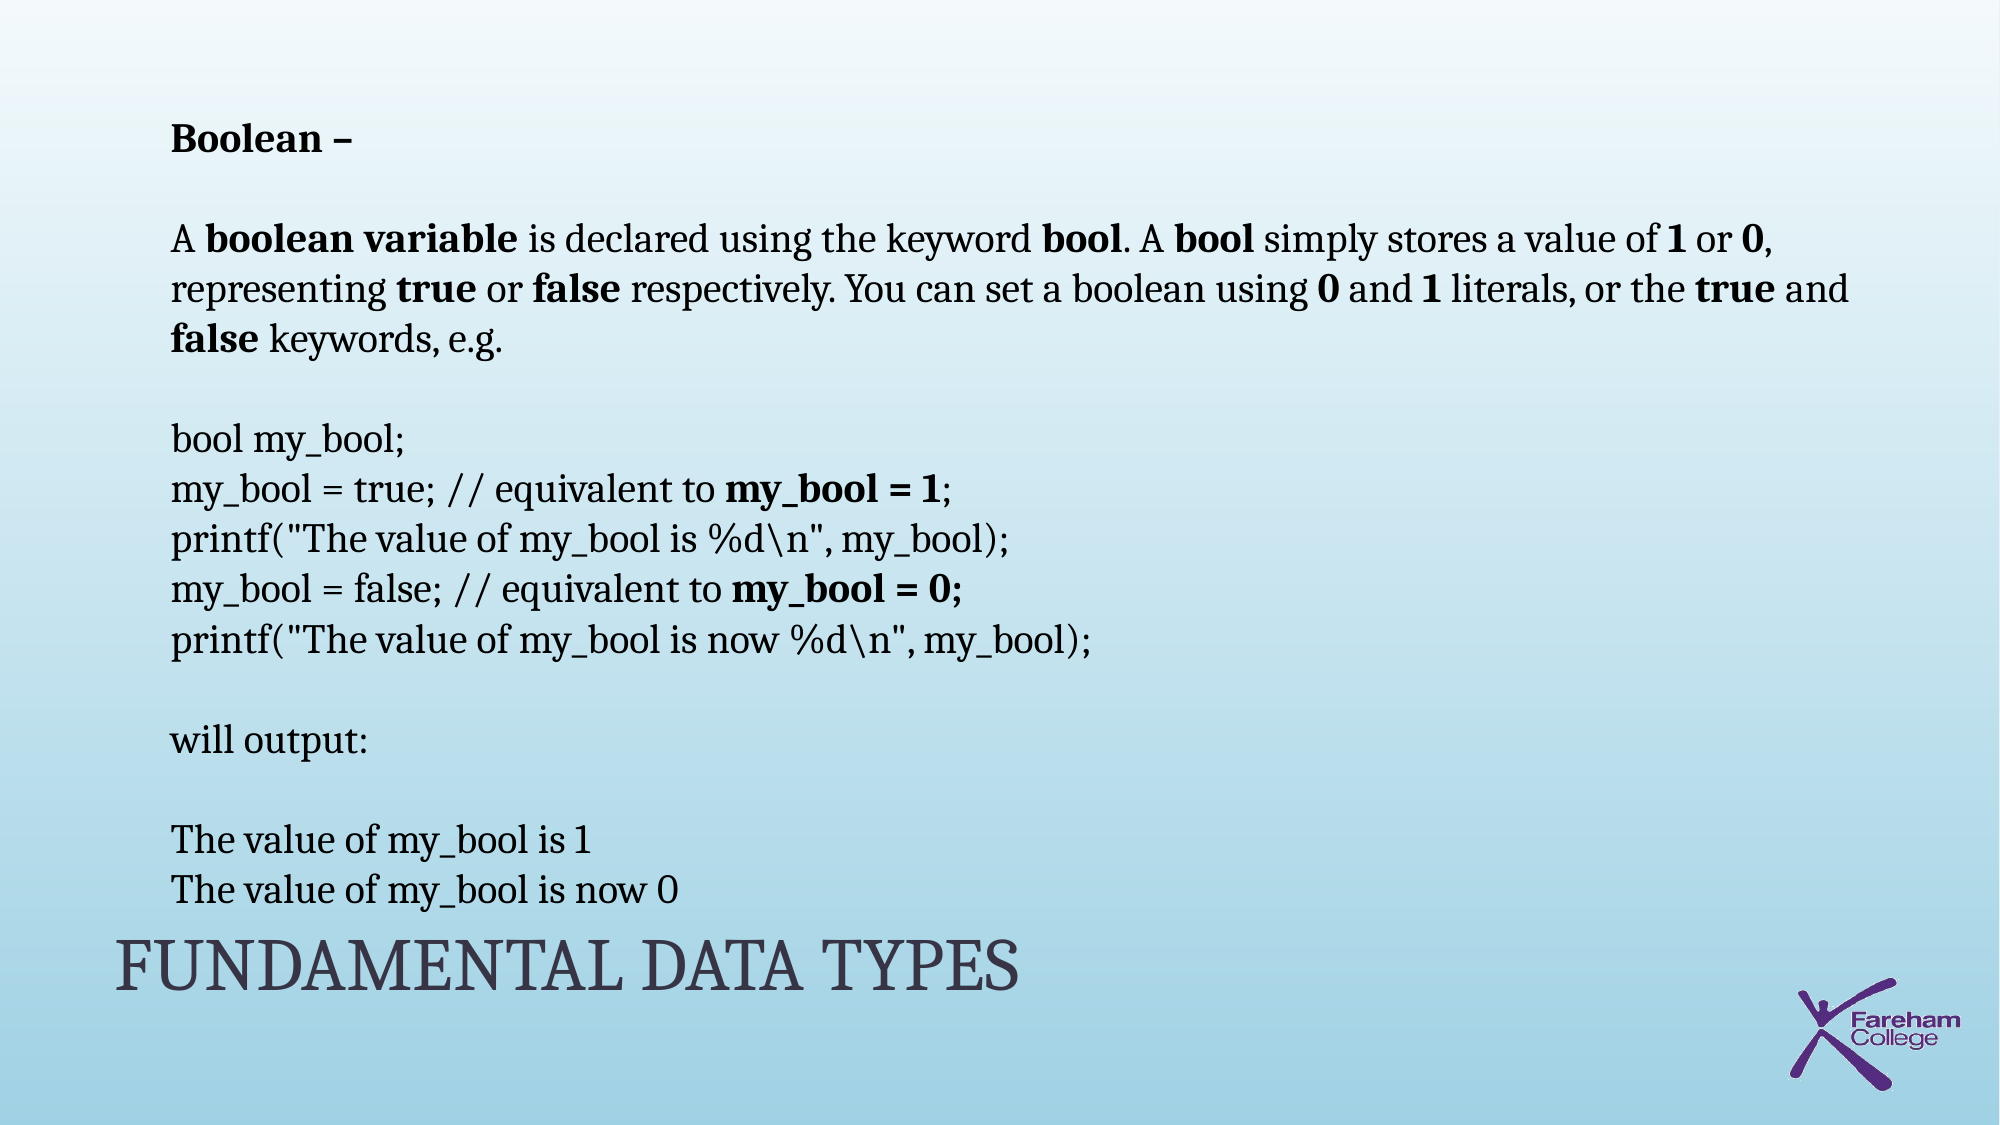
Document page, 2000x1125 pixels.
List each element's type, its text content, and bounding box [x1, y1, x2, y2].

title FUNDAMENTAL DATA TYPES [99, 837, 1900, 1013]
text_box Boolean – A boolean variable is declared using the keyword bool. A bool simply stores a value of 1 or 0, representing true or false respectively. You can set a boolean using 0 and 1 literals, or the true and false keywords, e.g. bool my_bool; my_bool = true; // equivalent to my_bool = 1; printf("The value of my_bool is %d\n", my_bool); my_bool = false; // equivalent to my_bool = 0; printf("The value of my_bool is now %d\n", my_bool); will output: The value of my_bool is 1 The value of my_bool is now 0 [123, 103, 1897, 919]
picture [1779, 964, 1974, 1110]
